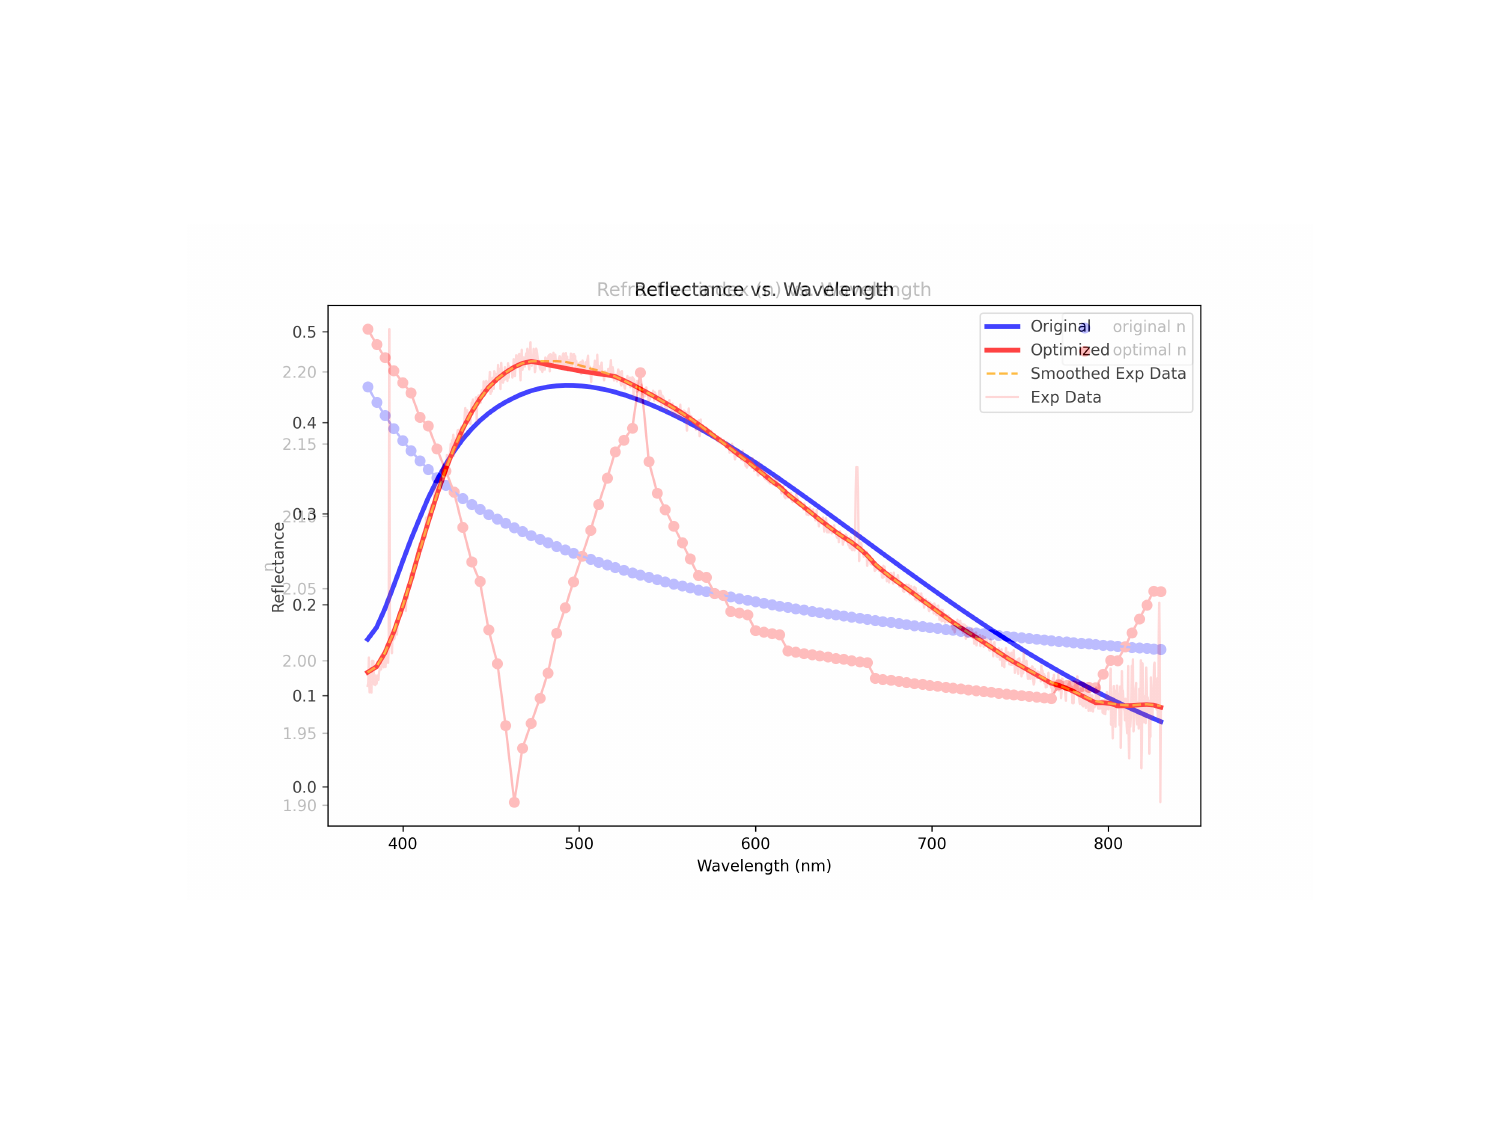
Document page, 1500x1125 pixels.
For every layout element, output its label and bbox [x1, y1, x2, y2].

picture [187, 224, 1313, 900]
